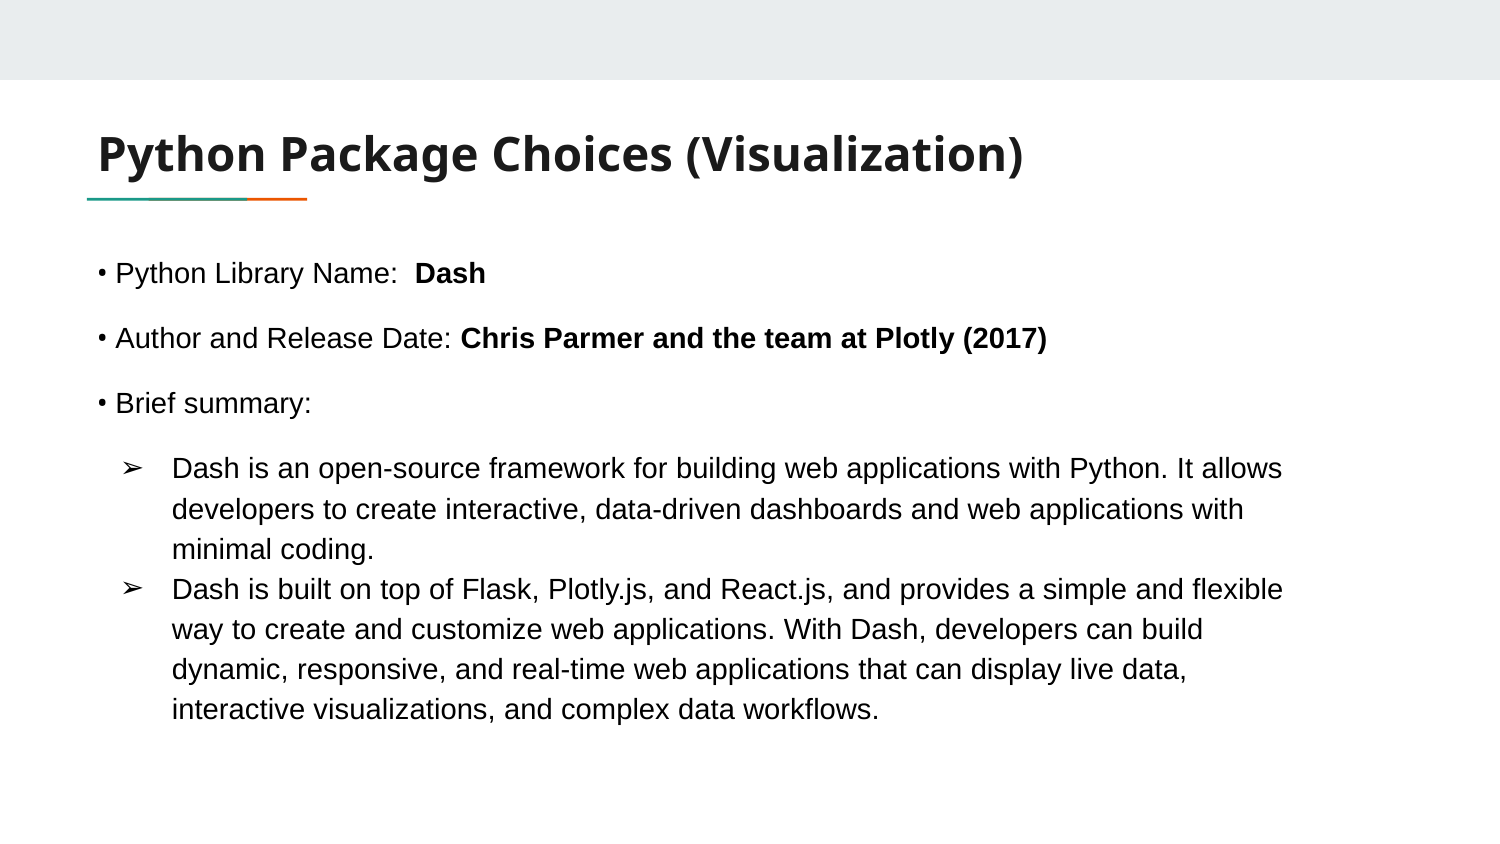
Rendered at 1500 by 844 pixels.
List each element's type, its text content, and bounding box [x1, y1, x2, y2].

title Python Package Choices (Visualization) [82, 108, 1344, 197]
list • Python Library Name: Dash • Author and Release Date: Chris Parmer and the team at Plotly (2017) • Brief summary: Dash is an open-source framework for building web applications with Python. It allows developers to create interactive, data-driven dashboards and web applications with minimal coding. Dash is built on top of Flask, Plotly.js, and React.js, and provides a simple and flexible way to create and customize web applications. With Dash, developers can build dynamic, responsive, and real-time web applications that can display live data, interactive visualizations, and complex data workflows. [81, 234, 1344, 774]
